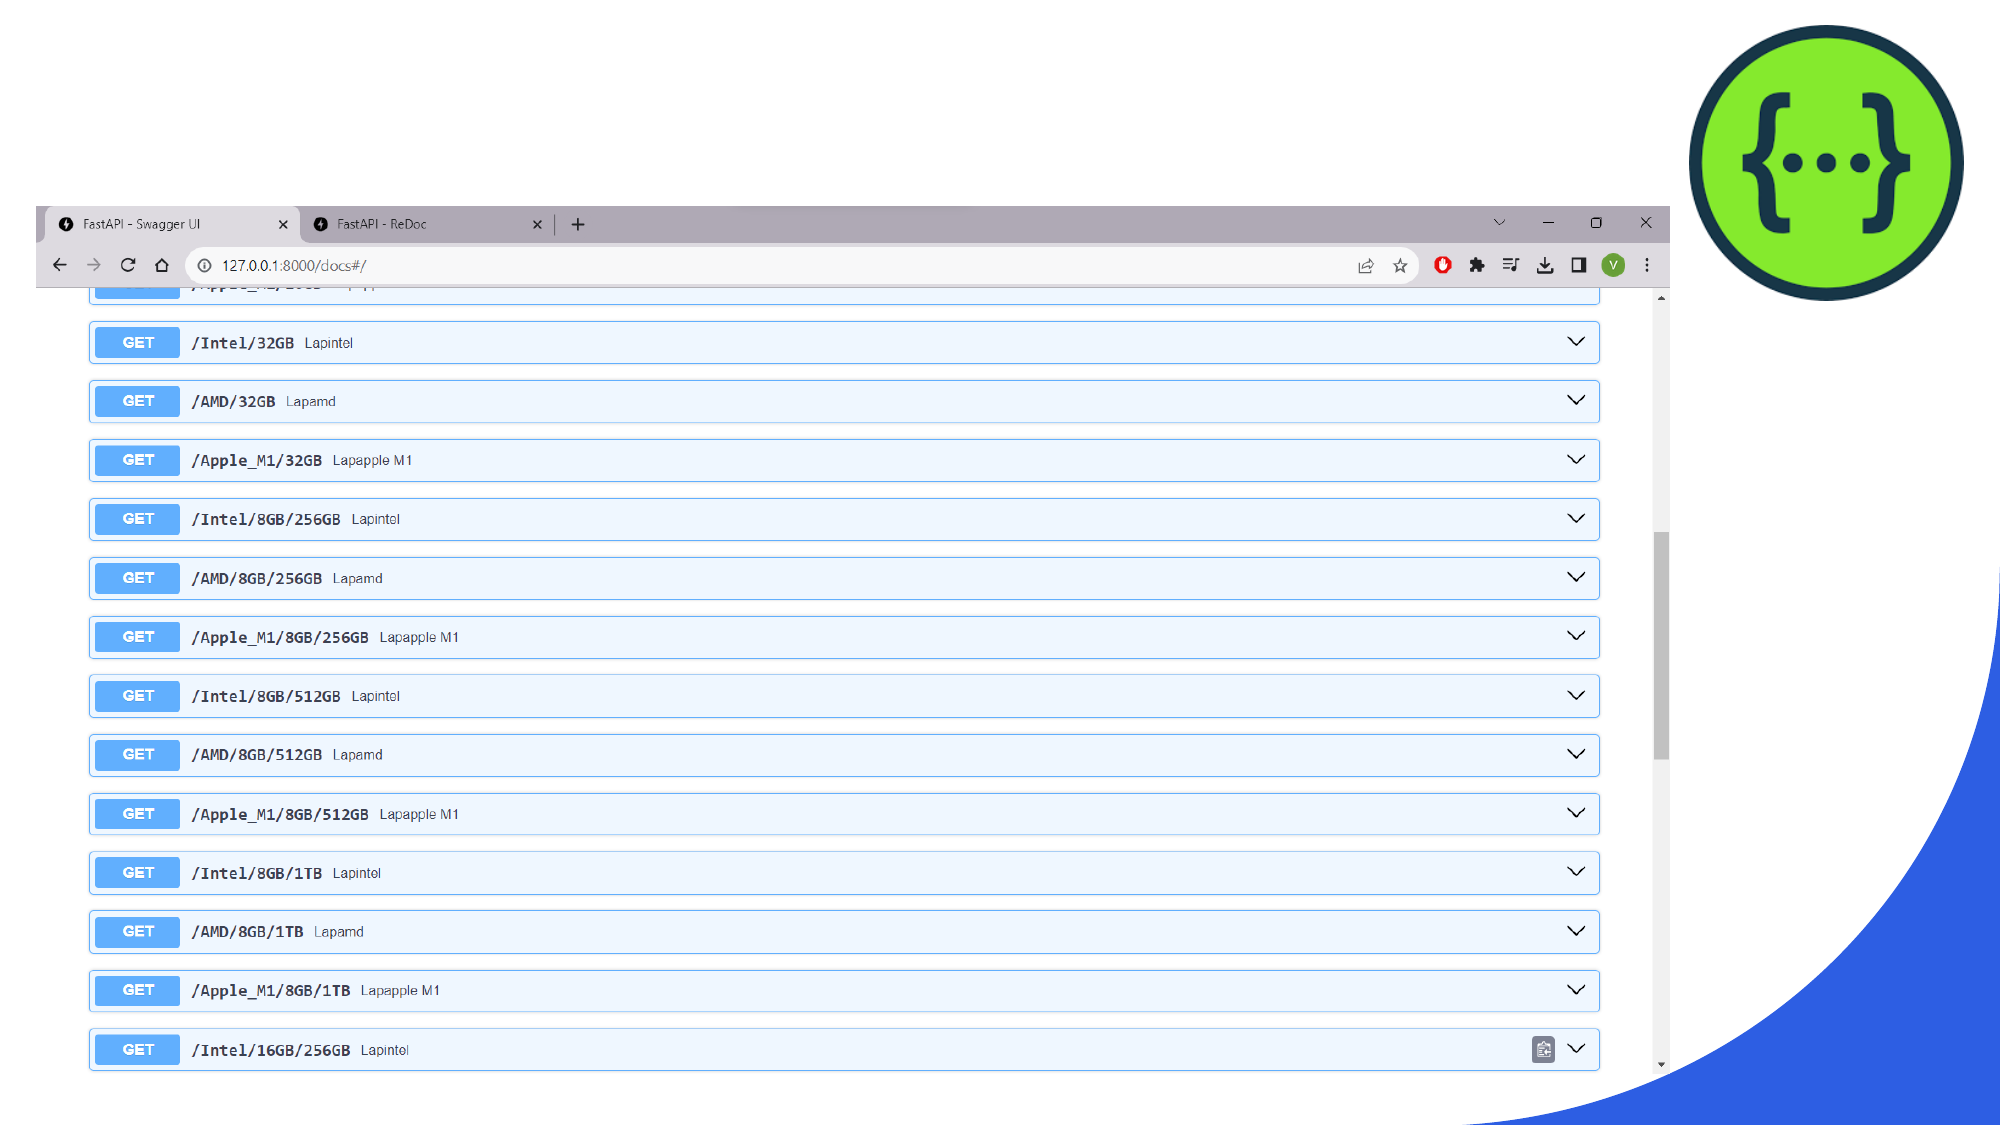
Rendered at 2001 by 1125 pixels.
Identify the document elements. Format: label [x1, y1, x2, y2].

picture [1689, 25, 1964, 301]
picture [36, 206, 1670, 1074]
